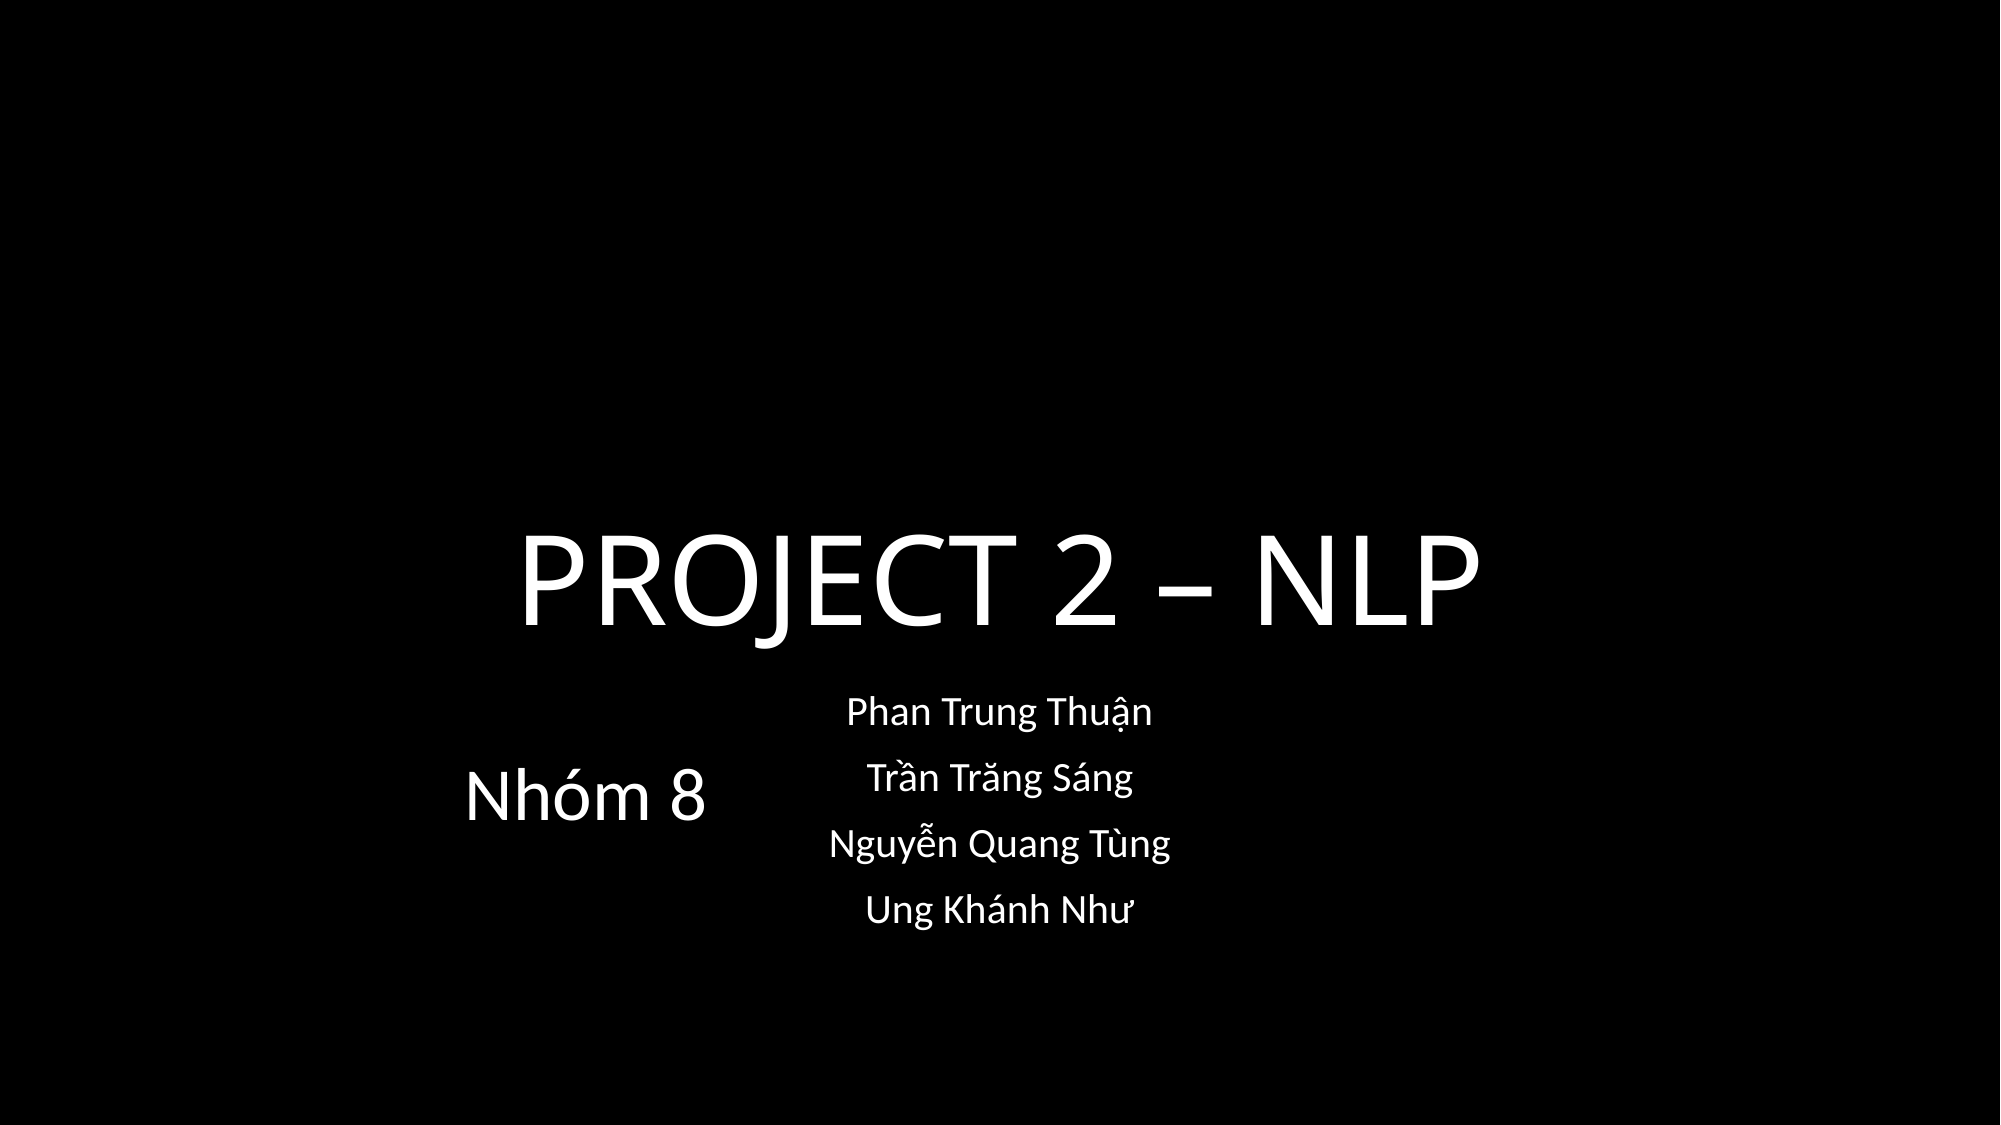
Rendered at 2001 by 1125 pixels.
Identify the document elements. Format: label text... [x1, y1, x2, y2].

text_box PROJECT 2 – NLP [249, 184, 1750, 660]
text_box Phan Trung Thuận Trần Trăng Sáng Nguyễn Quang Tùng Ung Khánh Như [249, 682, 1750, 863]
text_box Nhóm 8 [450, 738, 723, 843]
